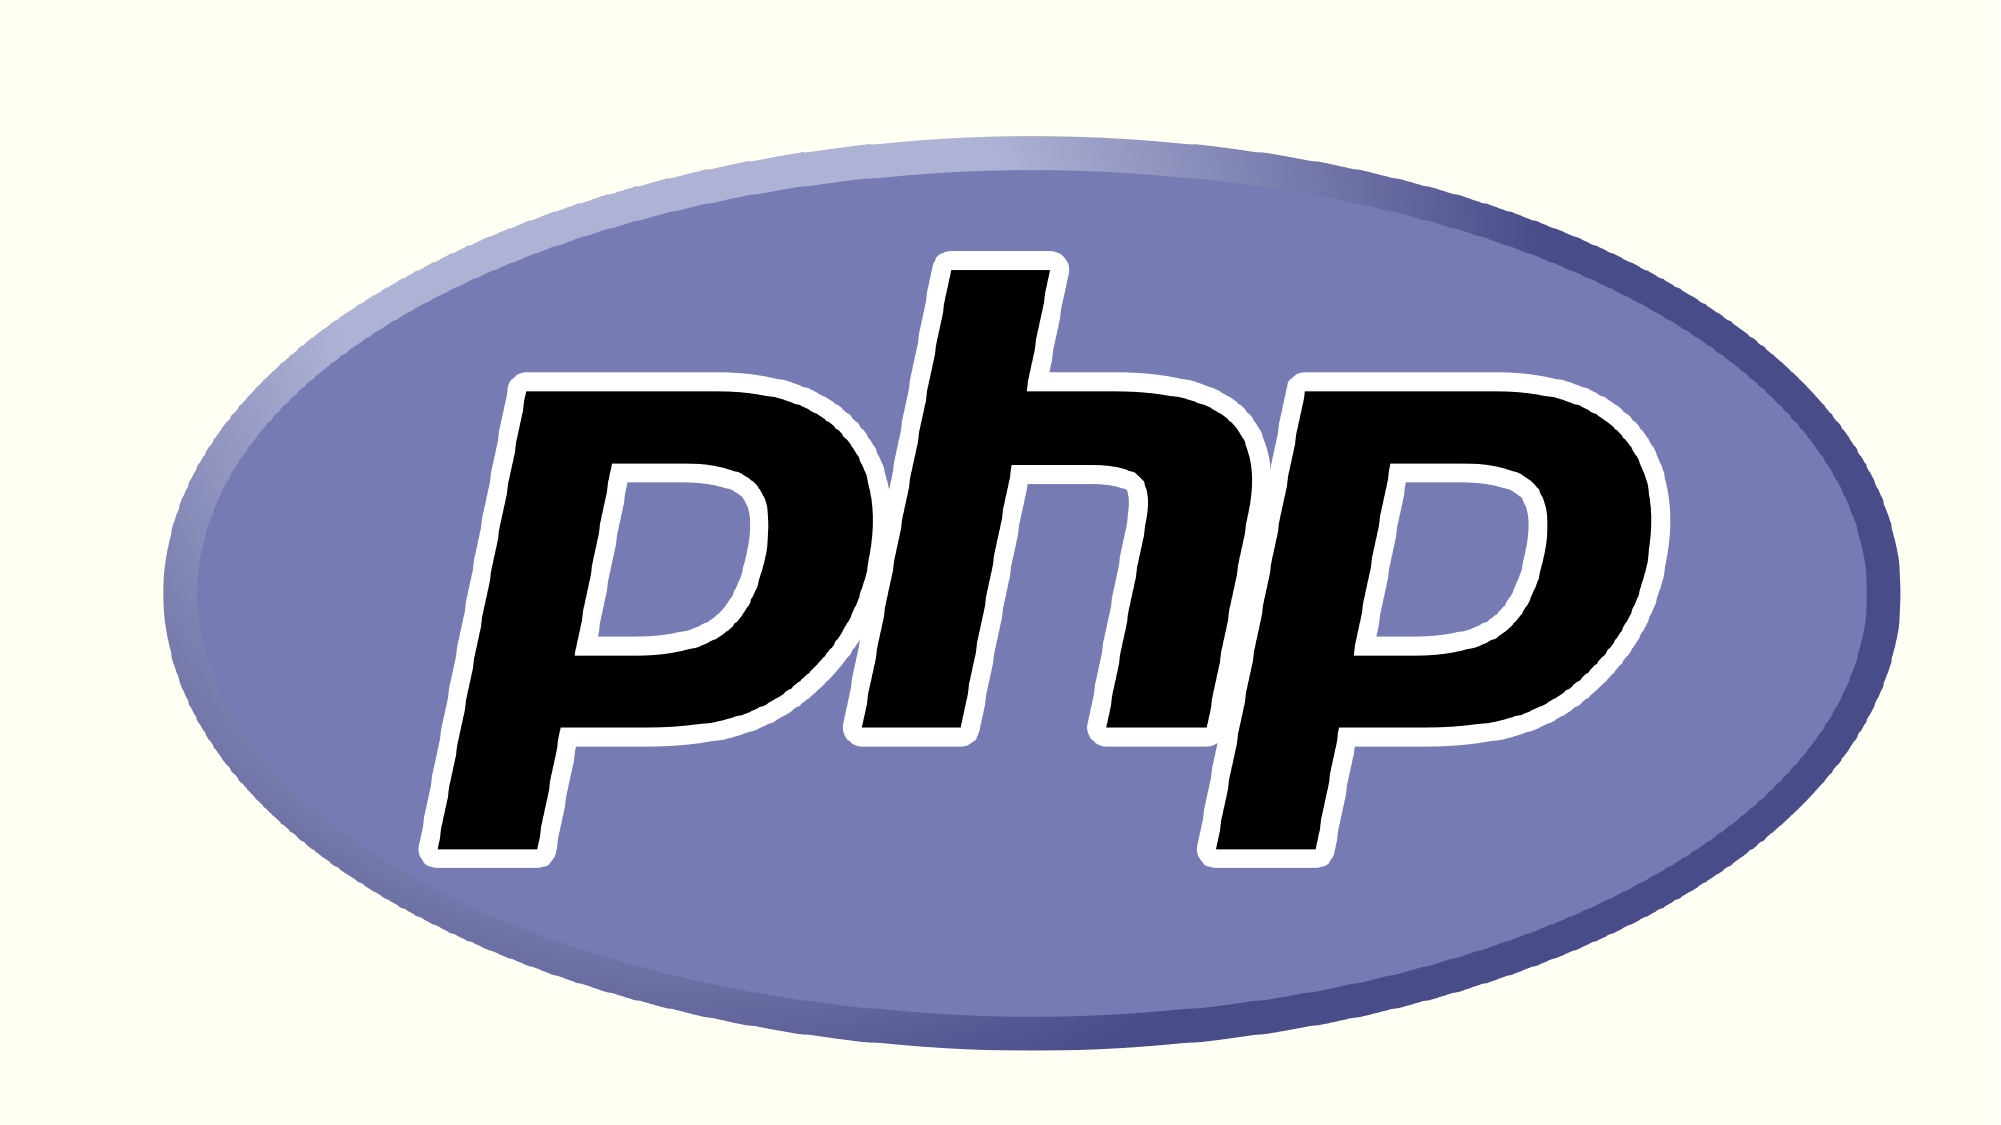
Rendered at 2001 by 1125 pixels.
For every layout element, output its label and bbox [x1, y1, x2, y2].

picture [138, 111, 1925, 1076]
